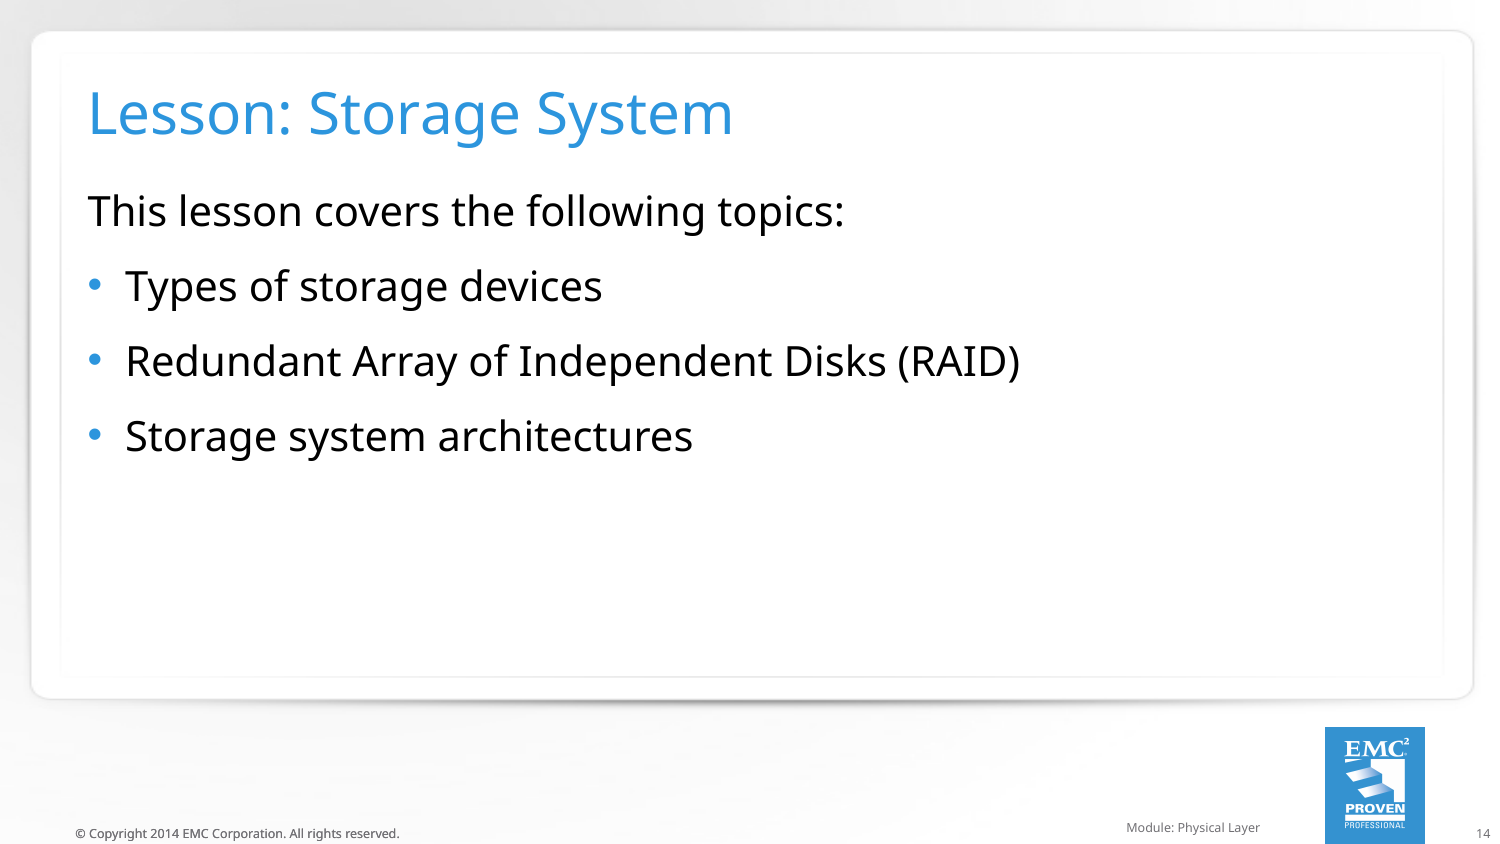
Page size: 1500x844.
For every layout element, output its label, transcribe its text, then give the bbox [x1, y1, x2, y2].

list This lesson covers the following topics: Types of storage devices Redundant Array of Independent Disks (RAID) Storage system architectures [87, 184, 1413, 672]
footer Module: Physical Layer [425, 812, 1275, 835]
picture [1325, 727, 1425, 844]
title Lesson: Storage System [87, 84, 1413, 160]
